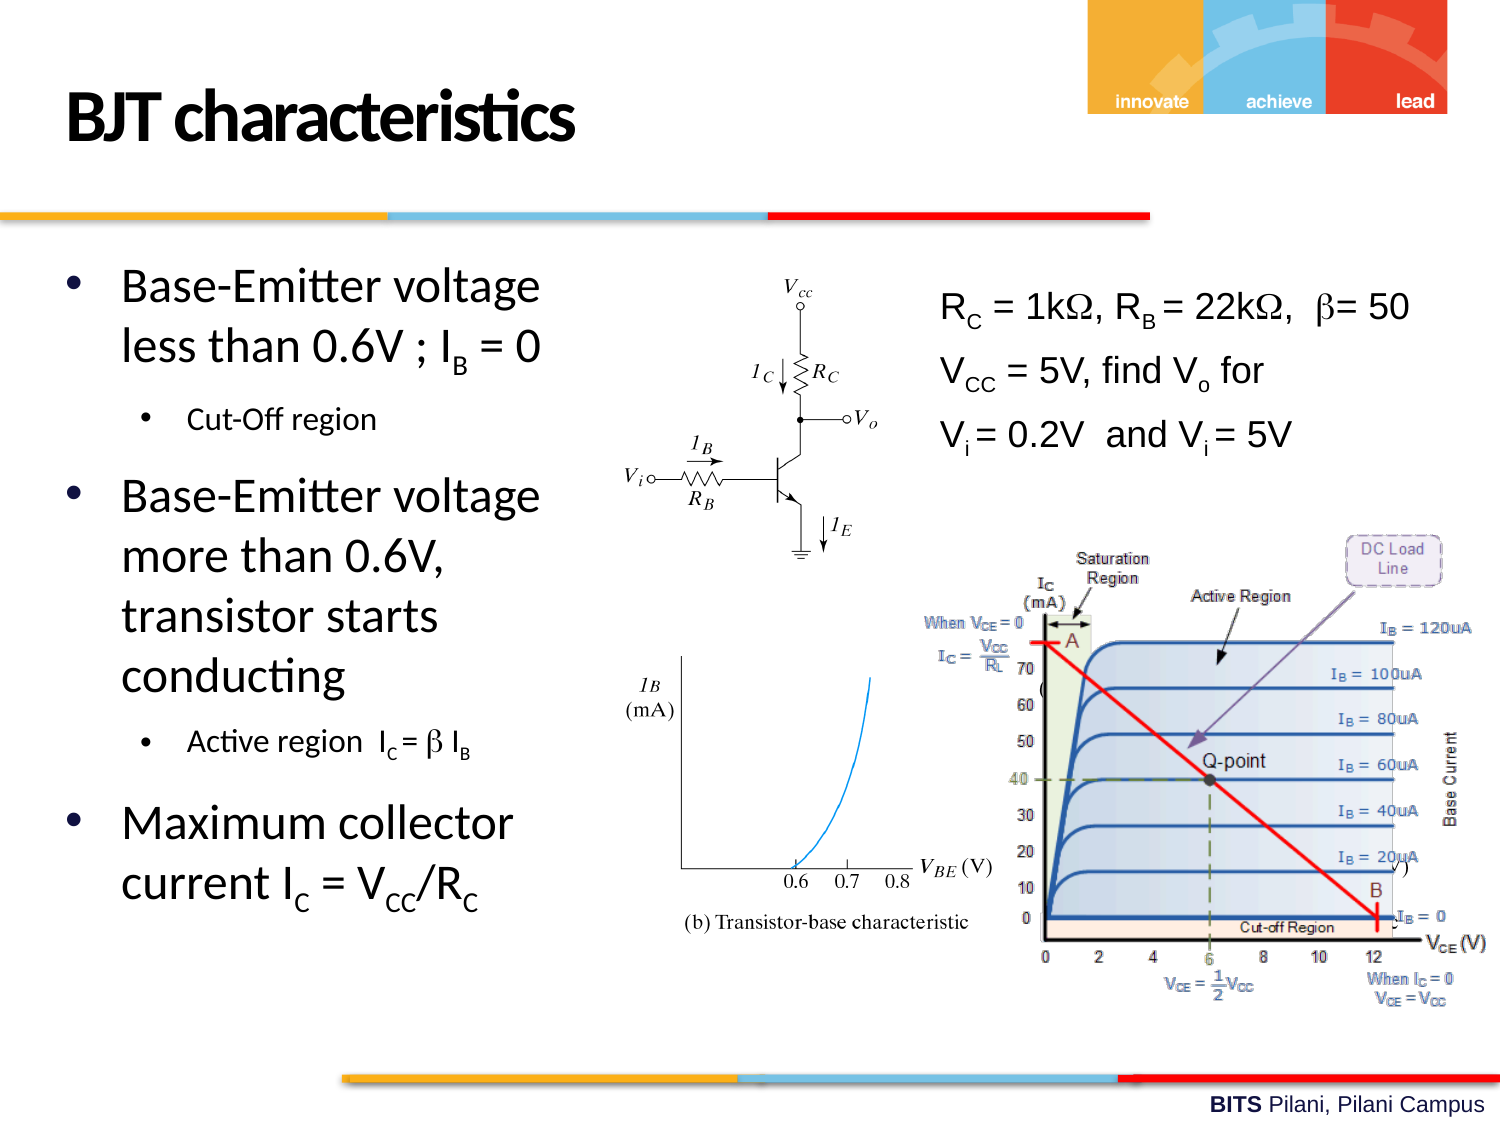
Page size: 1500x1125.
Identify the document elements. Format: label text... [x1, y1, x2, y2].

picture [621, 274, 1486, 1010]
picture [1087, 0, 1448, 114]
list BJT characteristics [50, 24, 1088, 213]
text_box RC = 1k, RB = 22k, = 50 VCC = 5V, find Vo for Vi = 0.2V and Vi = 5V [1176, 274, 1475, 469]
list Base-Emitter voltage less than 0.6V ; IB = 0 Cut-Off region Base-Emitter voltage more than 0.6V, transistor starts conducting Active region IC =  IB Maximum collector current IC = VCC/RC [50, 245, 638, 988]
